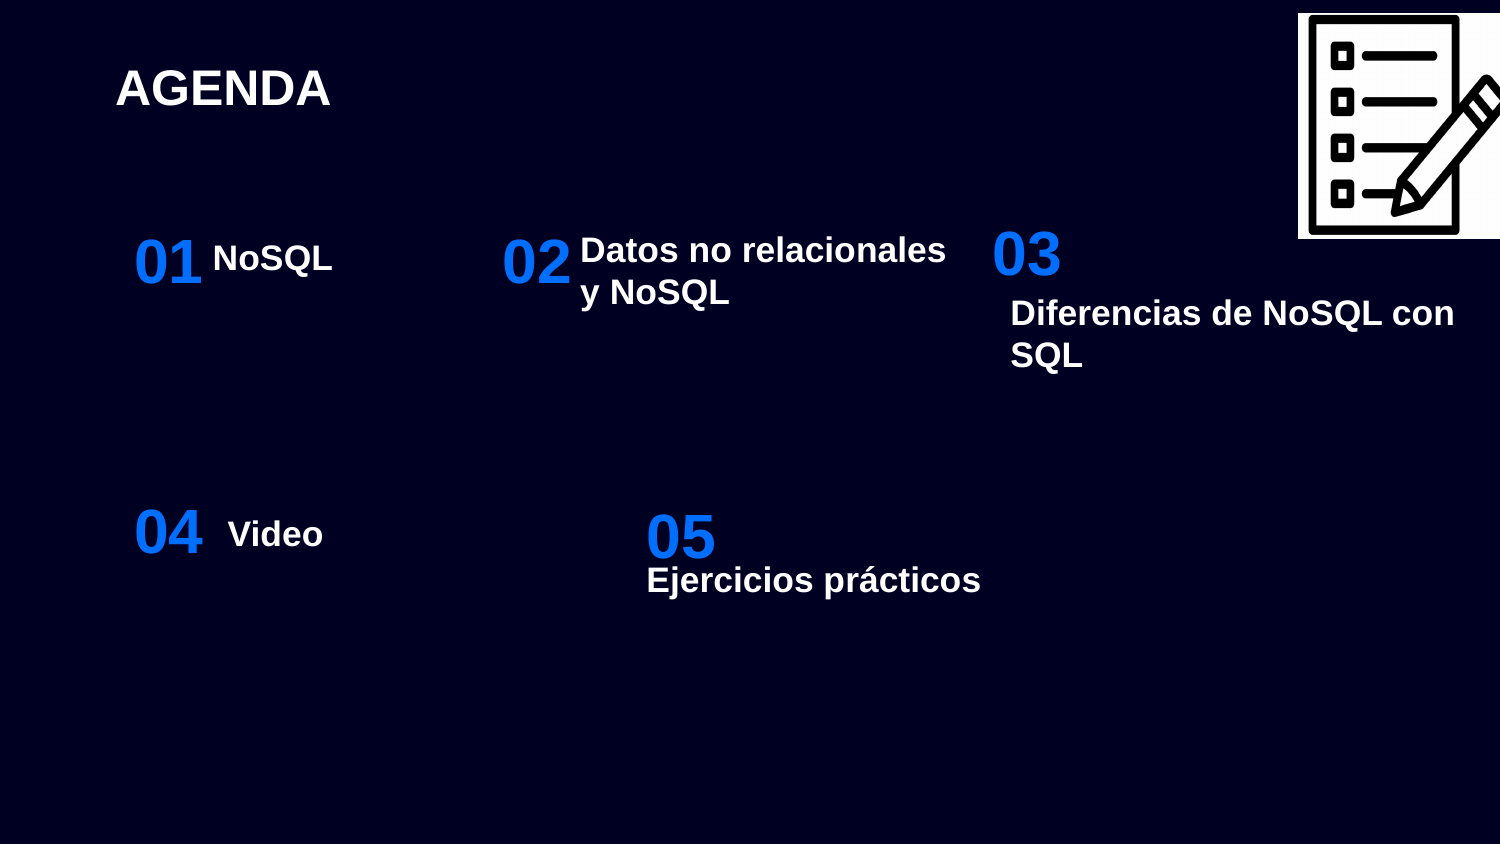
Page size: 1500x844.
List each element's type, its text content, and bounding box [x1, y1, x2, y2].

title 04 [119, 490, 212, 555]
title 01 [119, 221, 197, 285]
subtitle NoSQL [197, 221, 510, 463]
subtitle Video [212, 462, 599, 739]
subtitle Diferencias de NoSQL con SQL [995, 275, 1500, 518]
picture [1298, 13, 1500, 240]
subtitle Ejercicios prácticos [631, 554, 1018, 743]
title 02 [510, 221, 565, 285]
subtitle Datos no relacionales y NoSQL [565, 202, 978, 540]
title 03 [978, 212, 1096, 277]
title 05 [631, 496, 750, 554]
title AGENDA [100, 40, 1293, 135]
